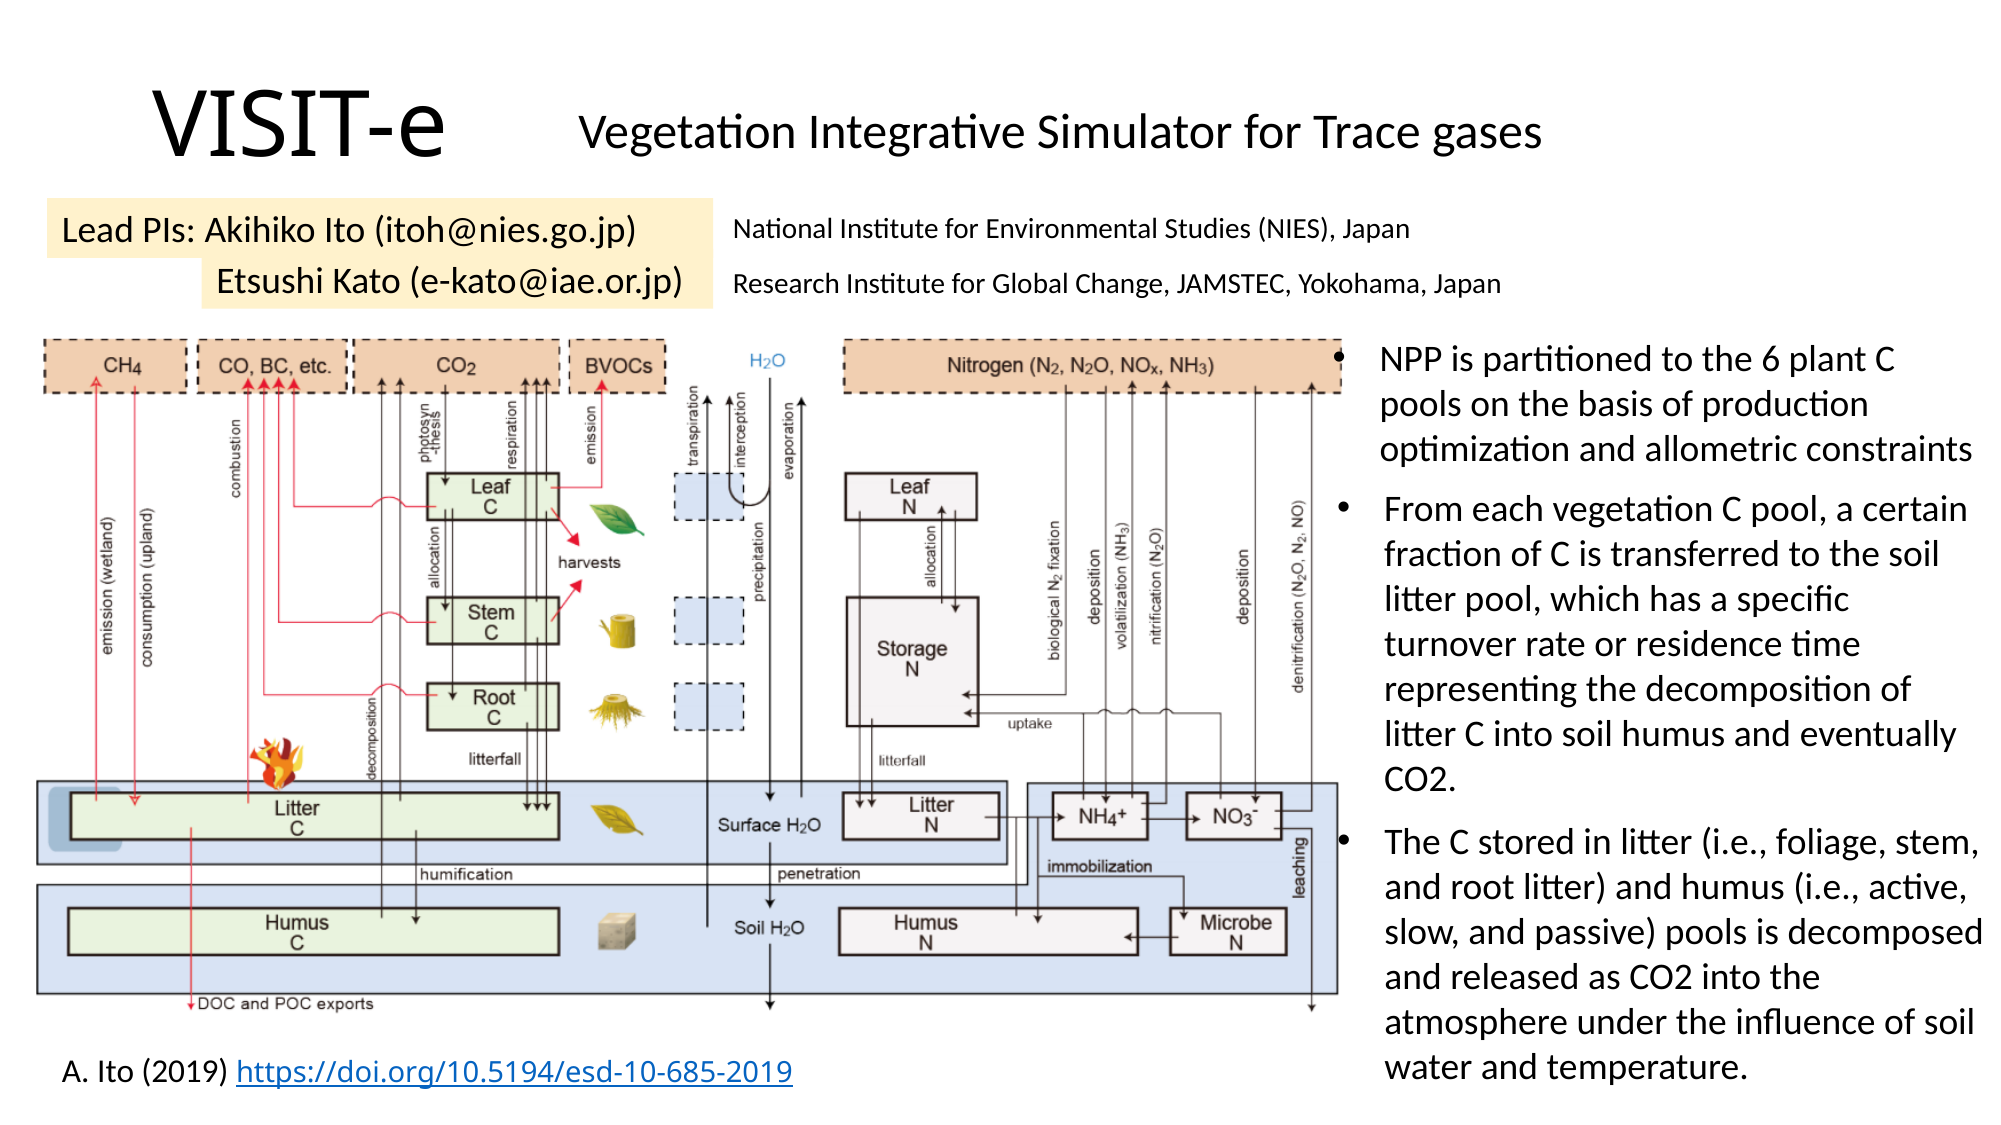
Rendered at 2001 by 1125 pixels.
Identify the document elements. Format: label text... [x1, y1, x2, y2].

picture [25, 324, 1351, 1024]
text_box From each vegetation C pool, a certain fraction of C is transferred to the soil litter pool, which has a specific turnover rate or residence time representing the decomposition of litter C into soil humus and eventually CO2. [1351, 476, 2000, 806]
title VISIT-e [137, 18, 564, 198]
text_box National Institute for Environmental Studies (NIES), Japan [718, 201, 1537, 252]
text_box The C stored in litter (i.e., foliage, stem, and root litter) and humus (i.e., active, slow, and passive) pools is decomposed and released as CO2 into the atmosphere under the influence of soil water and temperature. [1322, 809, 2000, 1095]
text_box Etsushi Kato (e-kato@iae.or.jp) [201, 248, 714, 309]
text_box Lead PIs: Akihiko Ito (itoh@nies.go.jp) [47, 198, 714, 258]
text_box A. Ito (2019) https://doi.org/10.5194/esd-10-685-2019 [47, 1041, 1168, 1097]
text_box Research Institute for Global Change, JAMSTEC, Yokohama, Japan [718, 256, 1646, 307]
text_box Vegetation Integrative Simulator for Trace gases [563, 90, 1920, 166]
text_box NPP is partitioned to the 6 plant C pools on the basis of production optimization and allometric constraints [1351, 326, 1996, 476]
